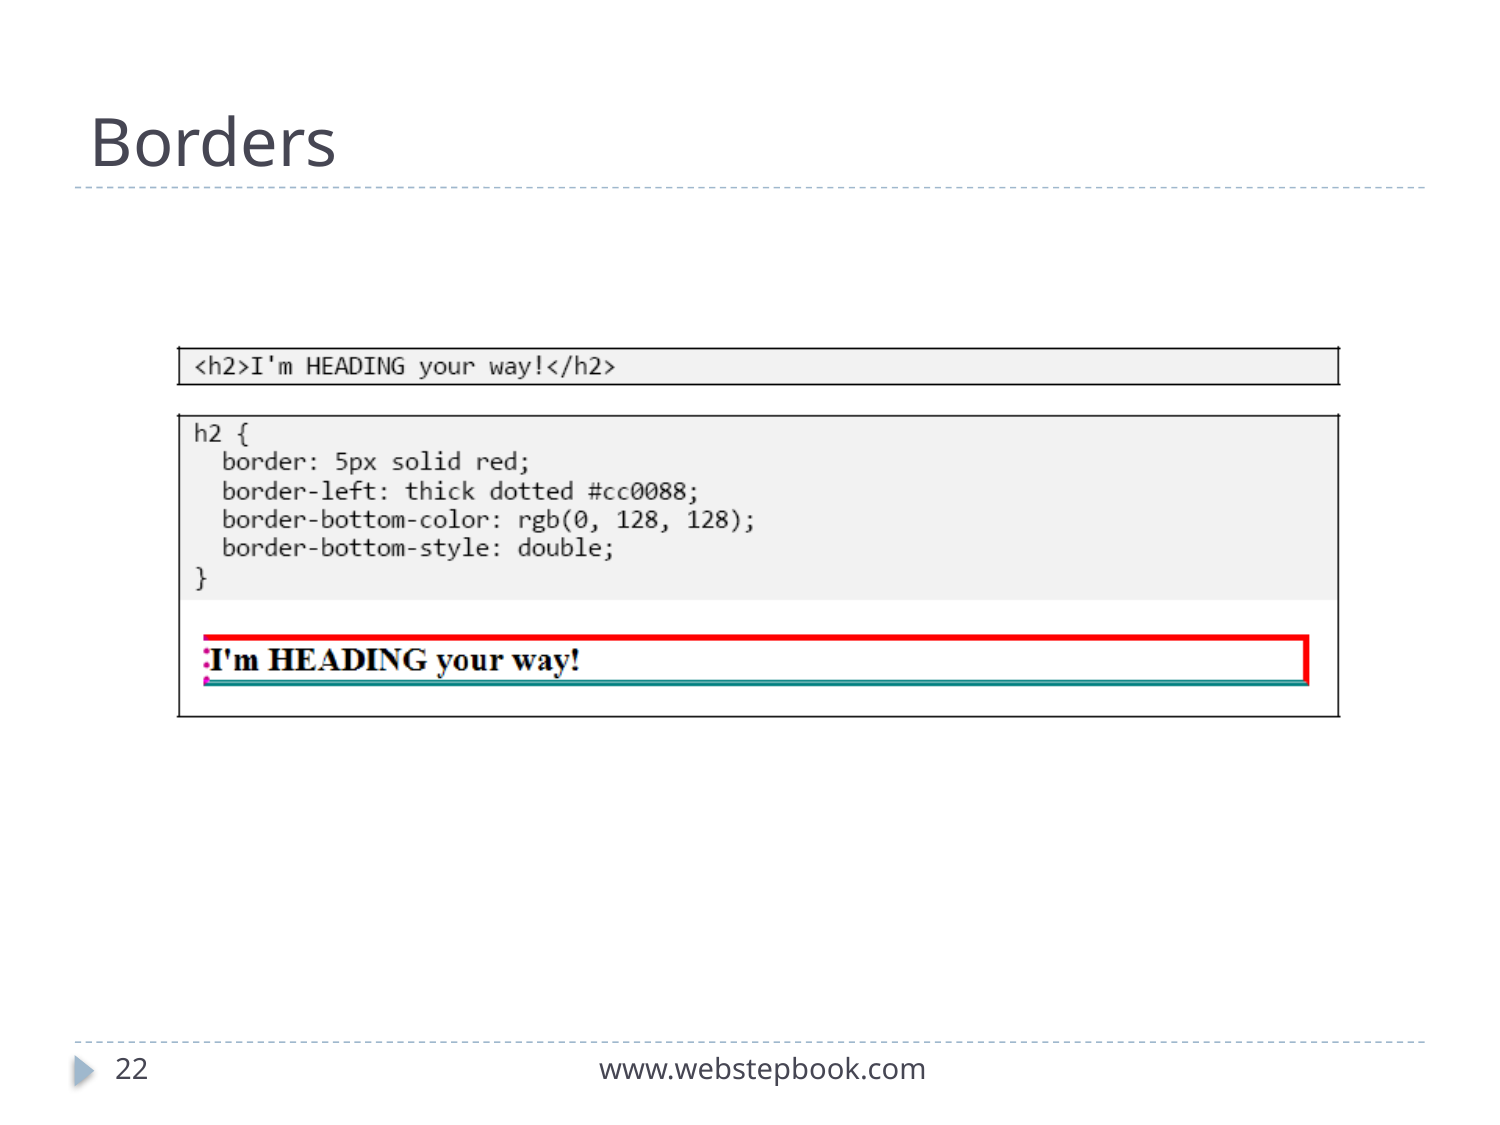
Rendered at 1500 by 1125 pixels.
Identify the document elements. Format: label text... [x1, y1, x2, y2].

footer www.webstepbook.com [475, 1042, 1051, 1103]
picture [174, 337, 1344, 724]
title Borders [75, 24, 1425, 188]
slide_number 22 [100, 1042, 426, 1103]
